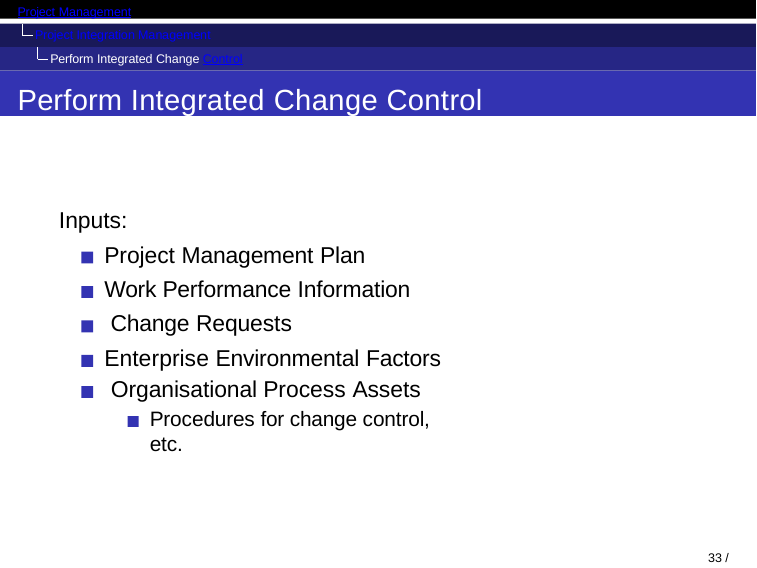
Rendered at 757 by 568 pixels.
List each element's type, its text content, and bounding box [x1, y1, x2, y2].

text_box [247, 23, 756, 47]
text_box Project Management [0, 0, 756, 19]
text_box [0, 47, 756, 70]
text_box Project Integration Management Perform Integrated Change Control [33, 16, 247, 66]
text_box [0, 23, 33, 47]
slide_number 21 / 38 [701, 548, 746, 568]
text_box Inputs: Project Management Plan Work Performance Information Change Requests Enterprise Environmental Factors Organisational Process Assets Procedures for change control, etc. [56, 197, 475, 456]
text_box Perform Integrated Change Control [0, 70, 756, 116]
